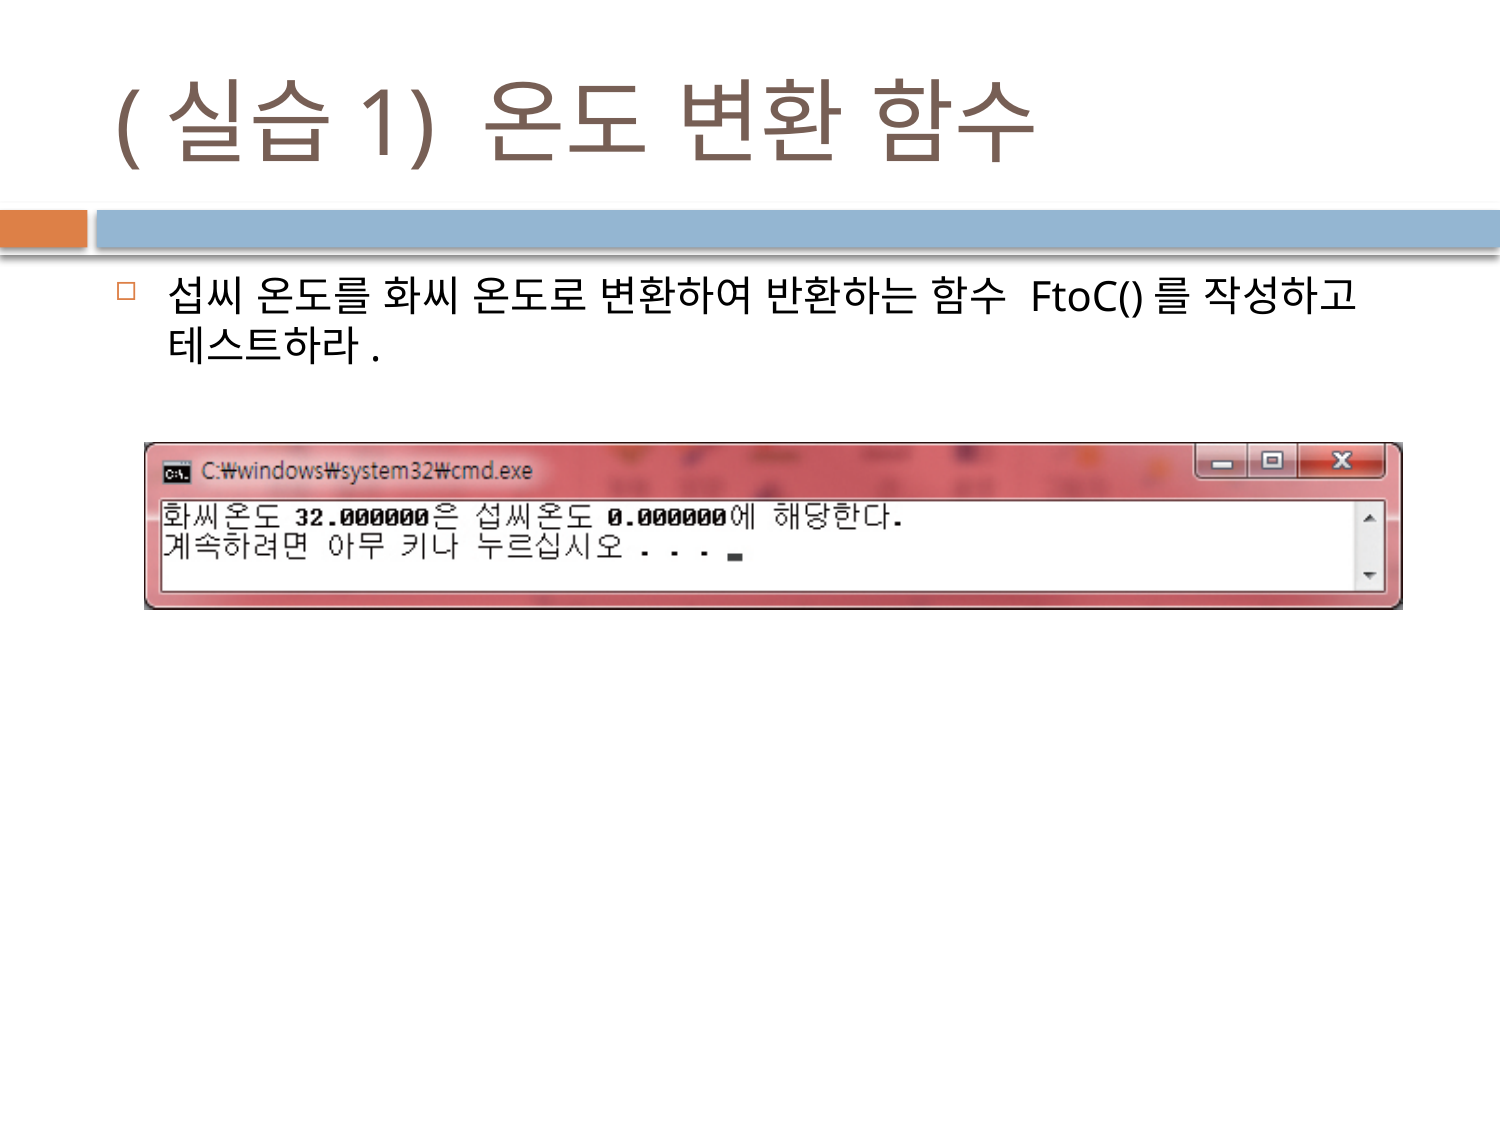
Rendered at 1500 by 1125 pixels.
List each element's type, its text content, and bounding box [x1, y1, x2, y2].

title (실습1) 온도 변환 함수 [100, 37, 1438, 200]
list 섭씨 온도를 화씨 온도로 변환하여 반환하는 함수 FtoC()를 작성하고 테스트하라. [100, 262, 1438, 1000]
picture [144, 442, 1404, 611]
